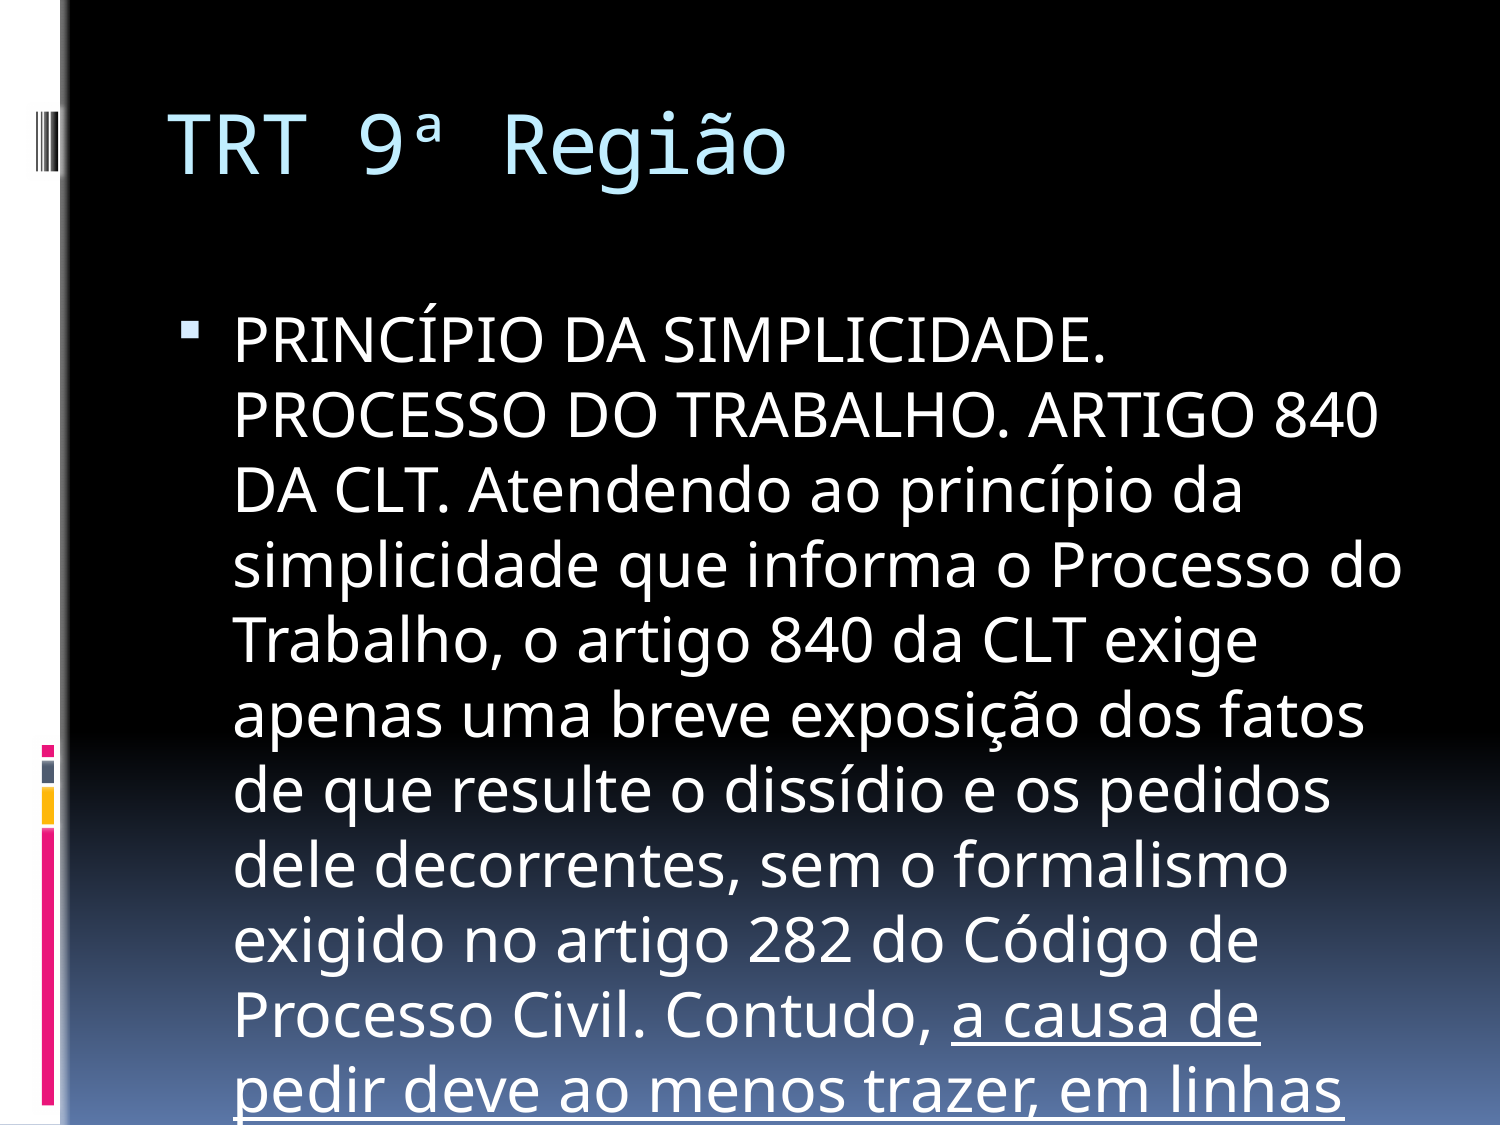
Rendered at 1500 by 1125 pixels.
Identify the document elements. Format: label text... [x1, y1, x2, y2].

list PRINCÍPIO DA SIMPLICIDADE. PROCESSO DO TRABALHO. ARTIGO 840 DA CLT. Atendendo ao princípio da simplicidade que informa o Processo do Trabalho, o artigo 840 da CLT exige apenas uma breve exposição dos fatos de que resulte o dissídio e os pedidos dele decorrentes, sem o formalismo exigido no artigo 282 do Código de Processo Civil. Contudo, a causa de pedir deve ao menos trazer, em linhas gerais, as razões de fato que [150, 292, 1425, 1043]
title TRT 9ª Região [150, 84, 1425, 235]
